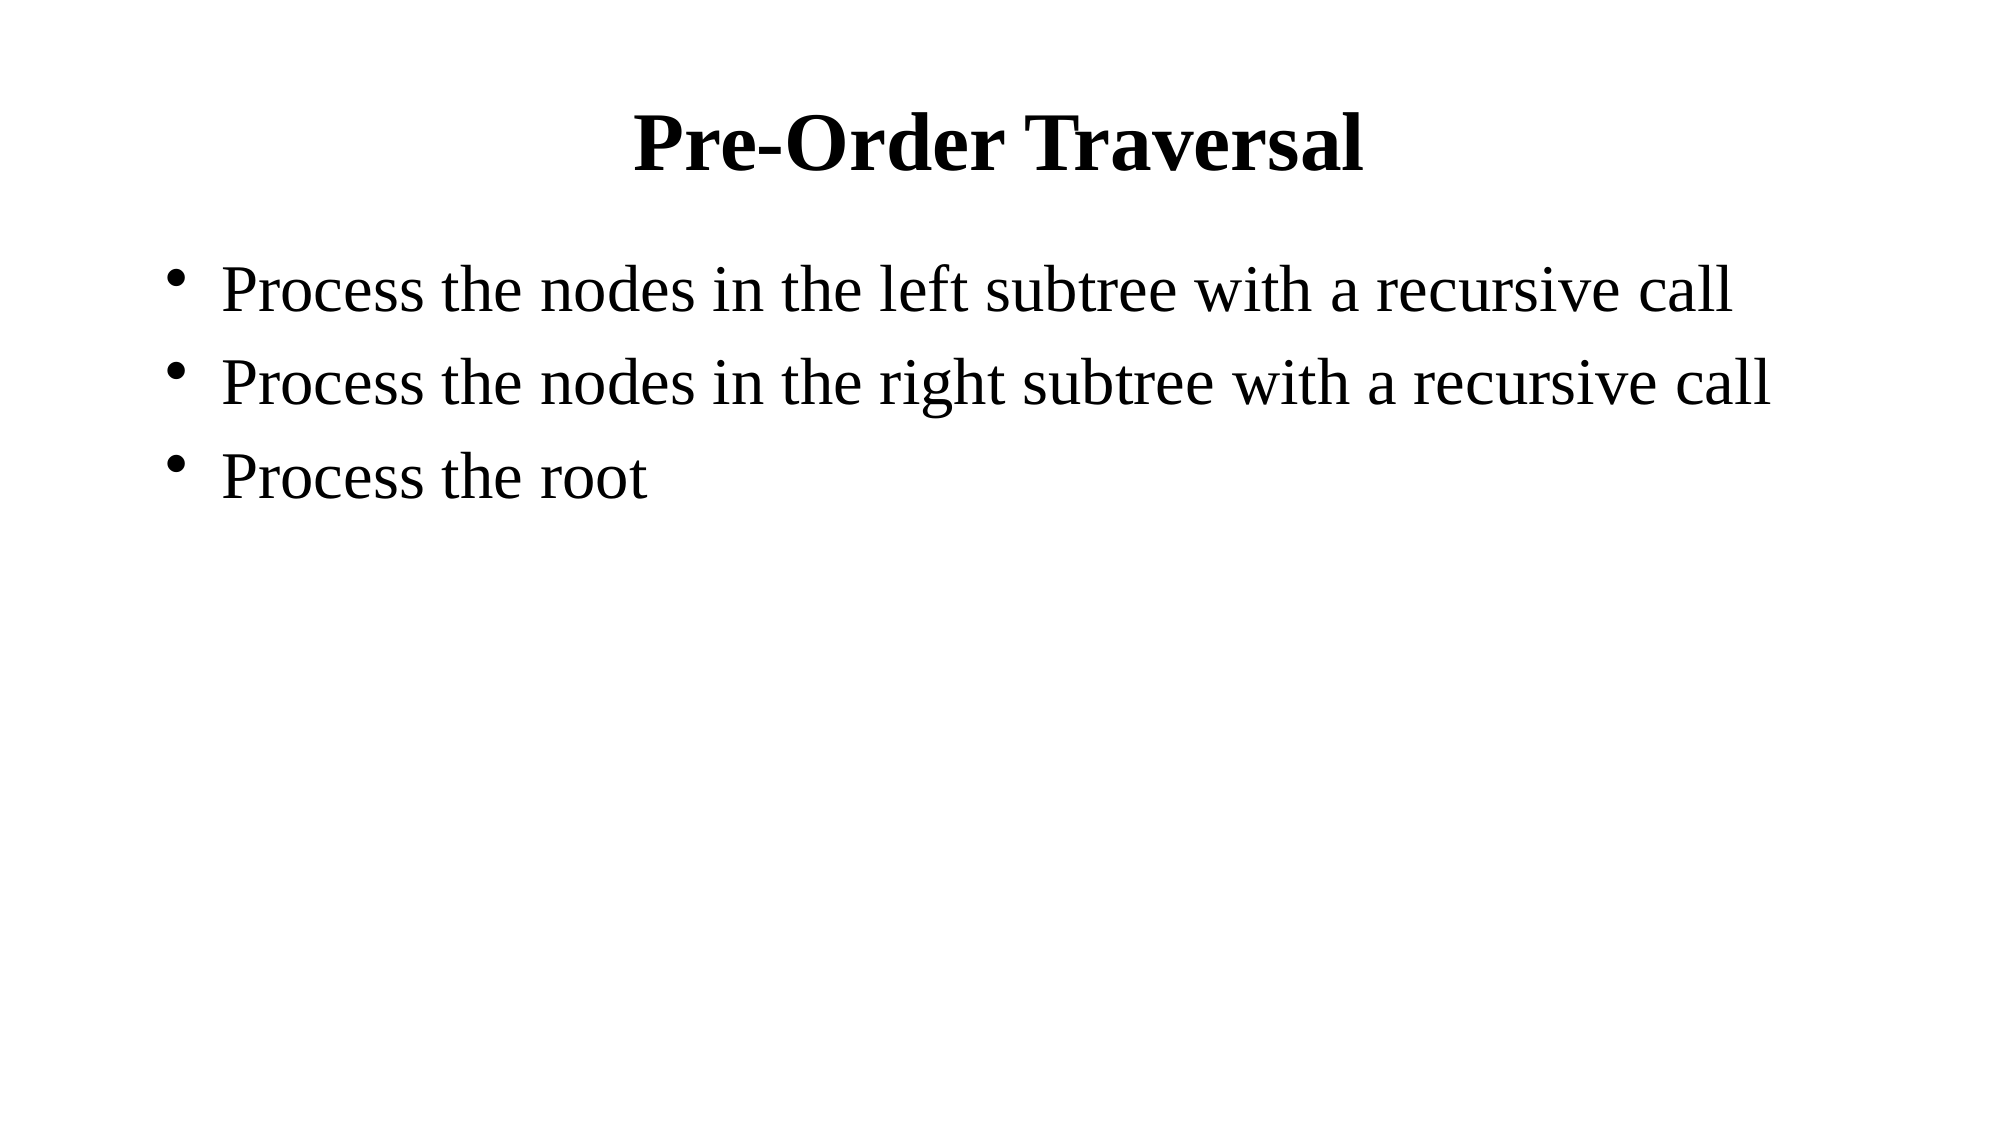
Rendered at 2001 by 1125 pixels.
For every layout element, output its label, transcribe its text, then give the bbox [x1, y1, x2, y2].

list Process the nodes in the left subtree with a recursive call Process the nodes in the right subtree with a recursive call Process the root [150, 237, 1850, 1000]
title Pre-Order Traversal [150, 75, 1850, 200]
